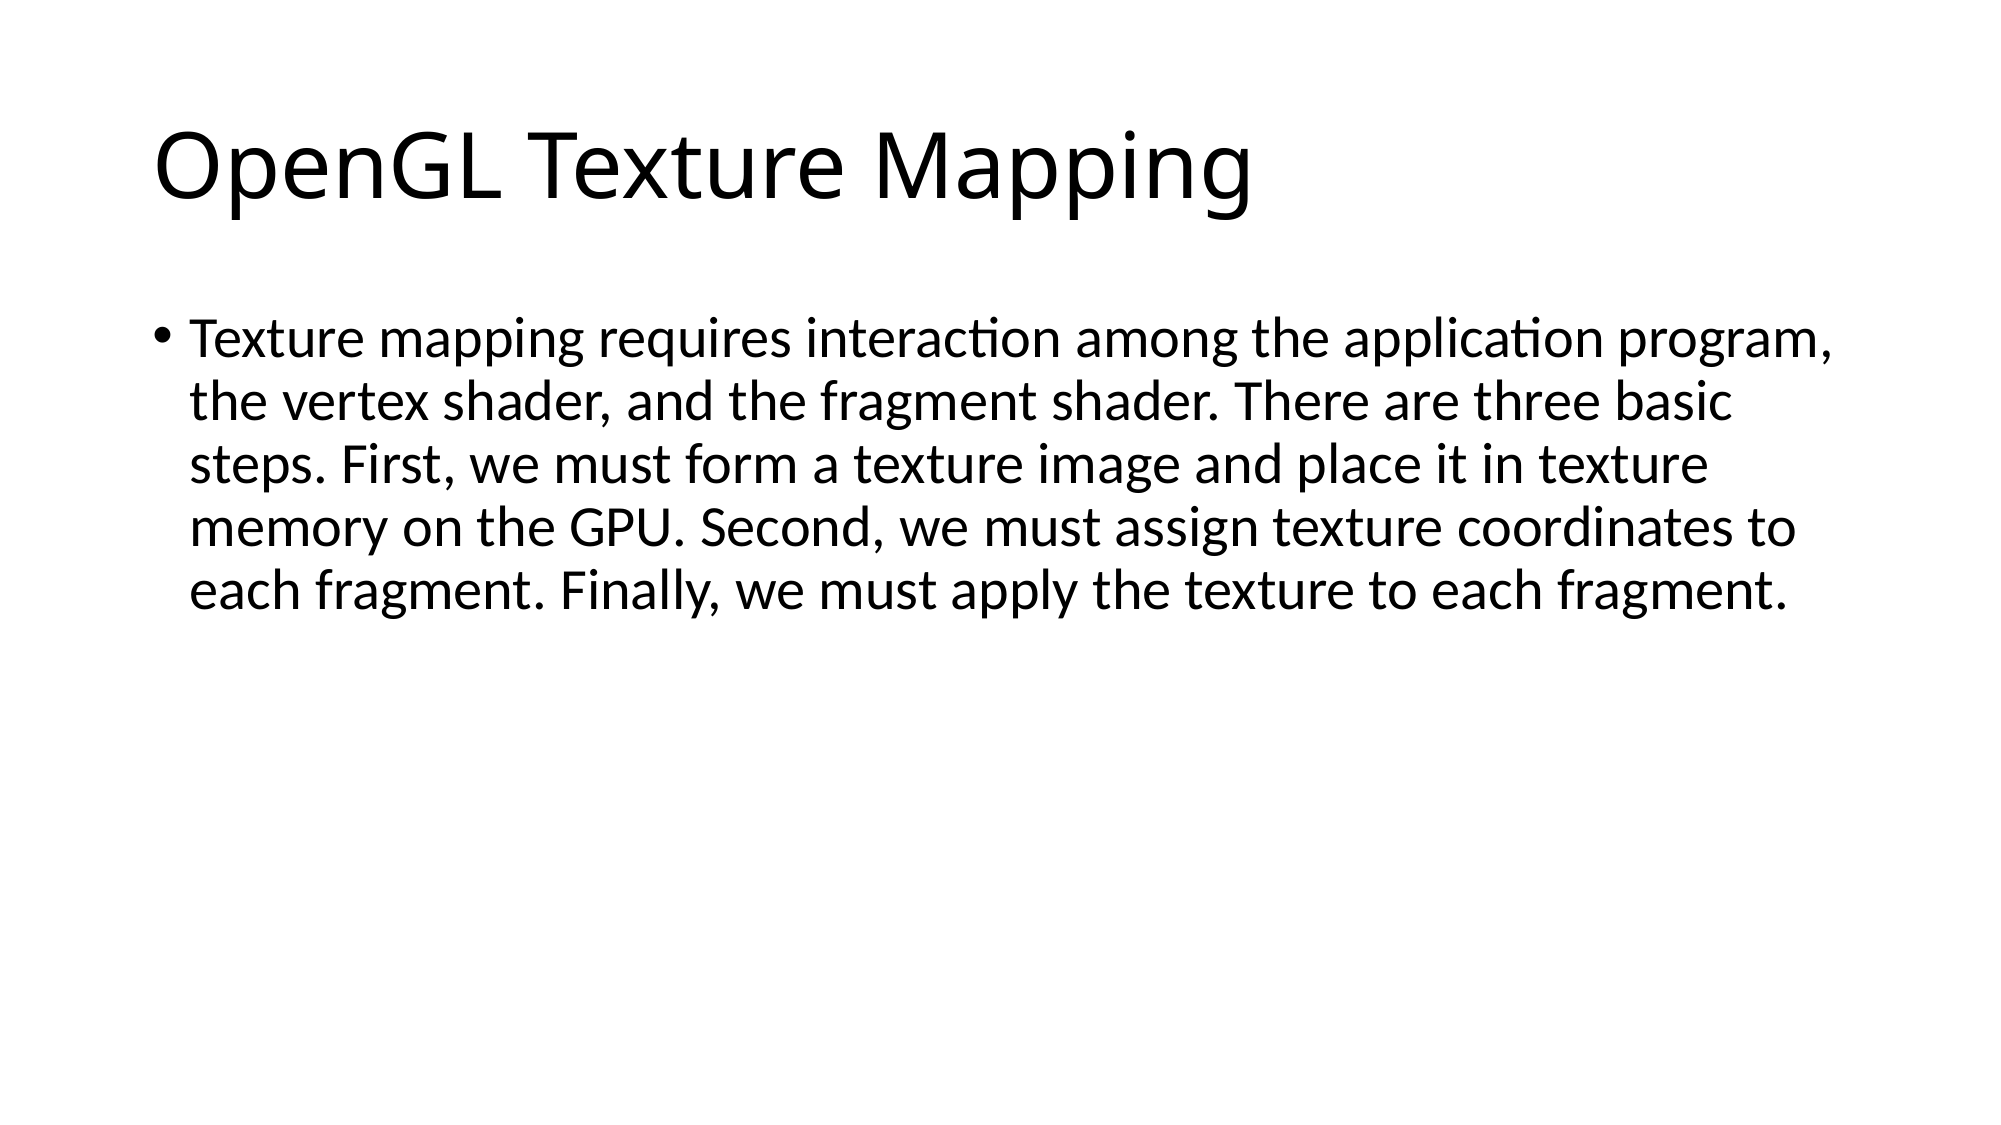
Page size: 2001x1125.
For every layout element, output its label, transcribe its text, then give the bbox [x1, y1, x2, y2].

list Texture mapping requires interaction among the application program, the vertex shader, and the fragment shader. There are three basic steps. First, we must form a texture image and place it in texture memory on the GPU. Second, we must assign texture coordinates to each fragment. Finally, we must apply the texture to each fragment. [137, 299, 1863, 1014]
title OpenGL Texture Mapping [137, 59, 1863, 278]
